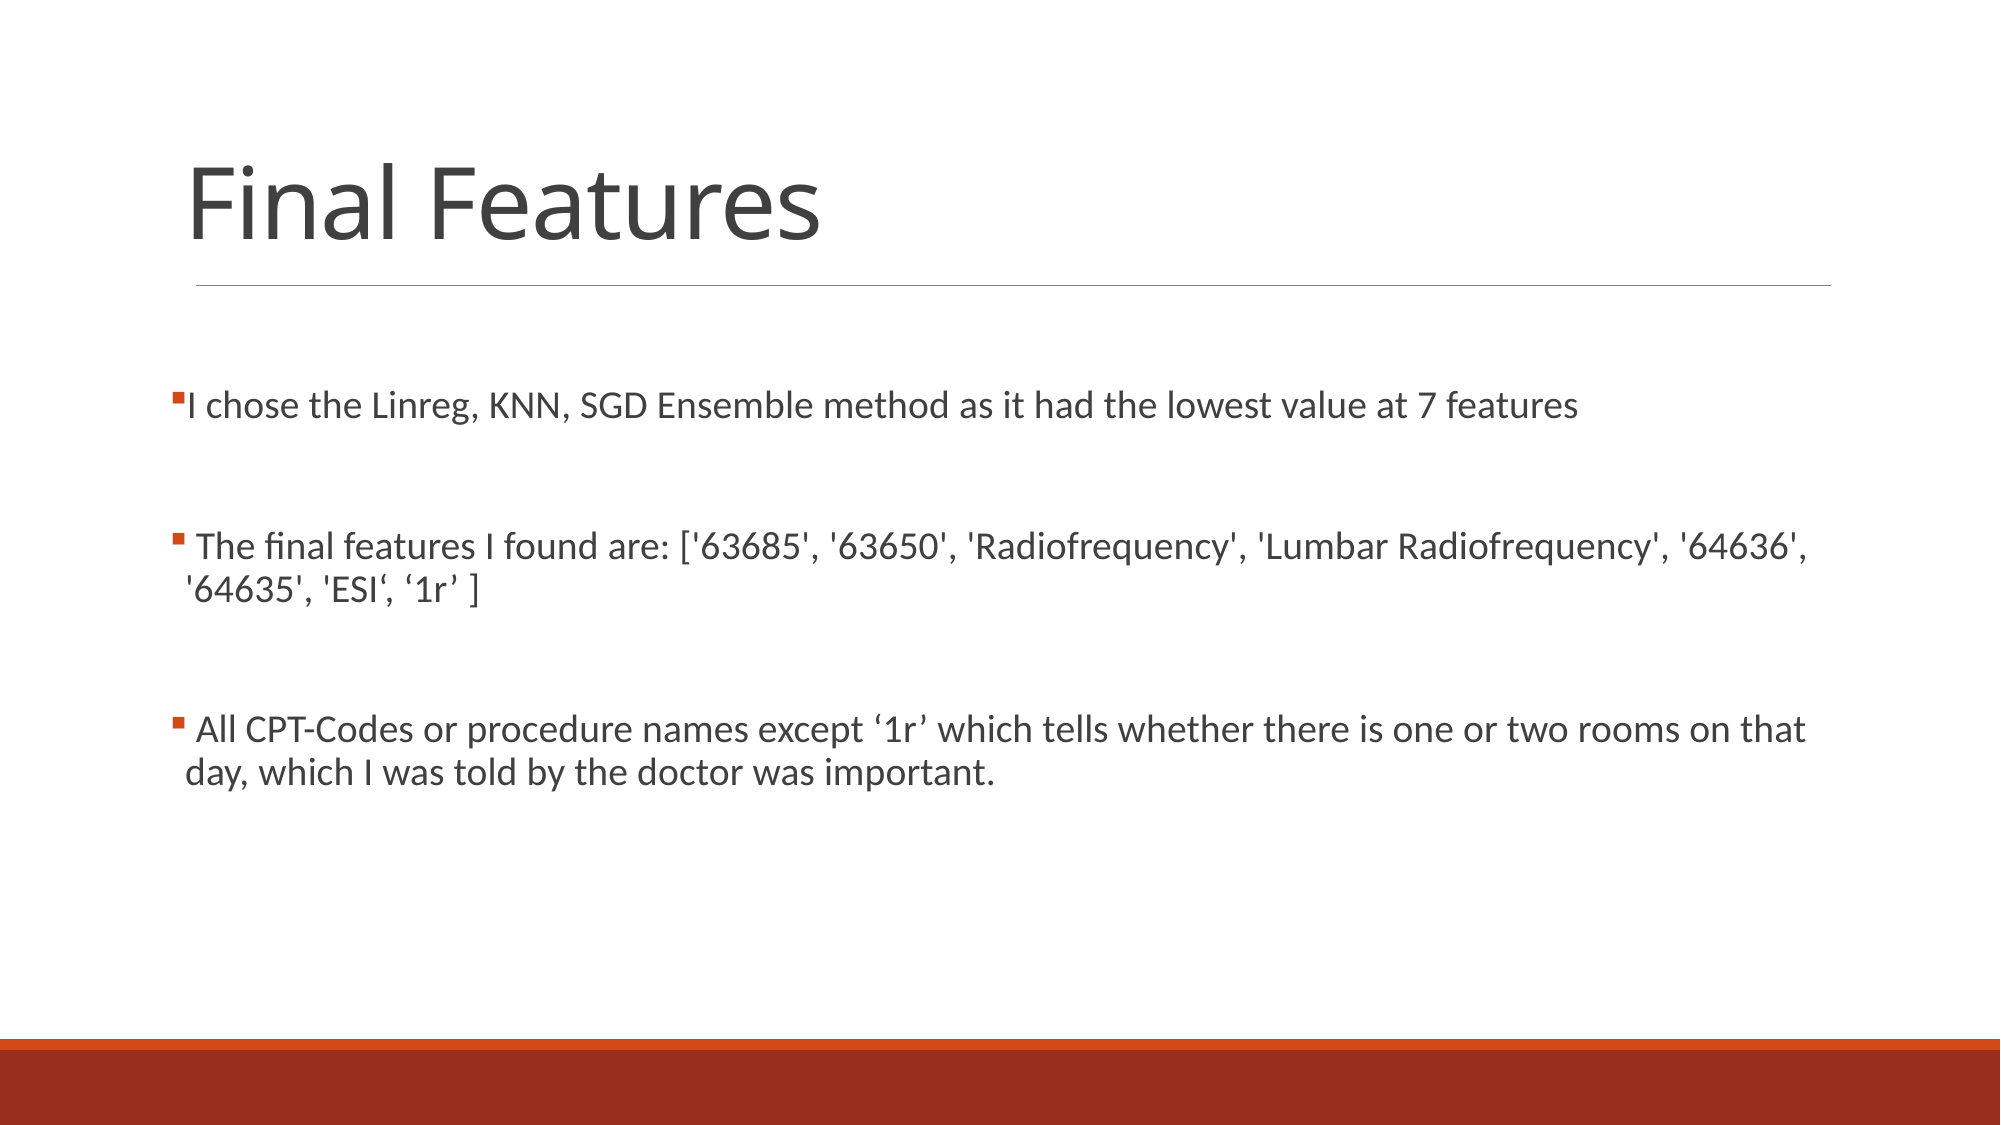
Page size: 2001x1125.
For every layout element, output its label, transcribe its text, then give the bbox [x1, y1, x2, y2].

title Final Features [169, 94, 1830, 268]
list I chose the Linreg, KNN, SGD Ensemble method as it had the lowest value at 7 features The final features I found are: ['63685', '63650', 'Radiofrequency', 'Lumbar Radiofrequency', '64636', '64635', 'ESI‘, ‘1r’ ] All CPT-Codes or procedure names except ‘1r’ which tells whether there is one or two rooms on that day, which I was told by the doctor was important. [169, 306, 1863, 1014]
